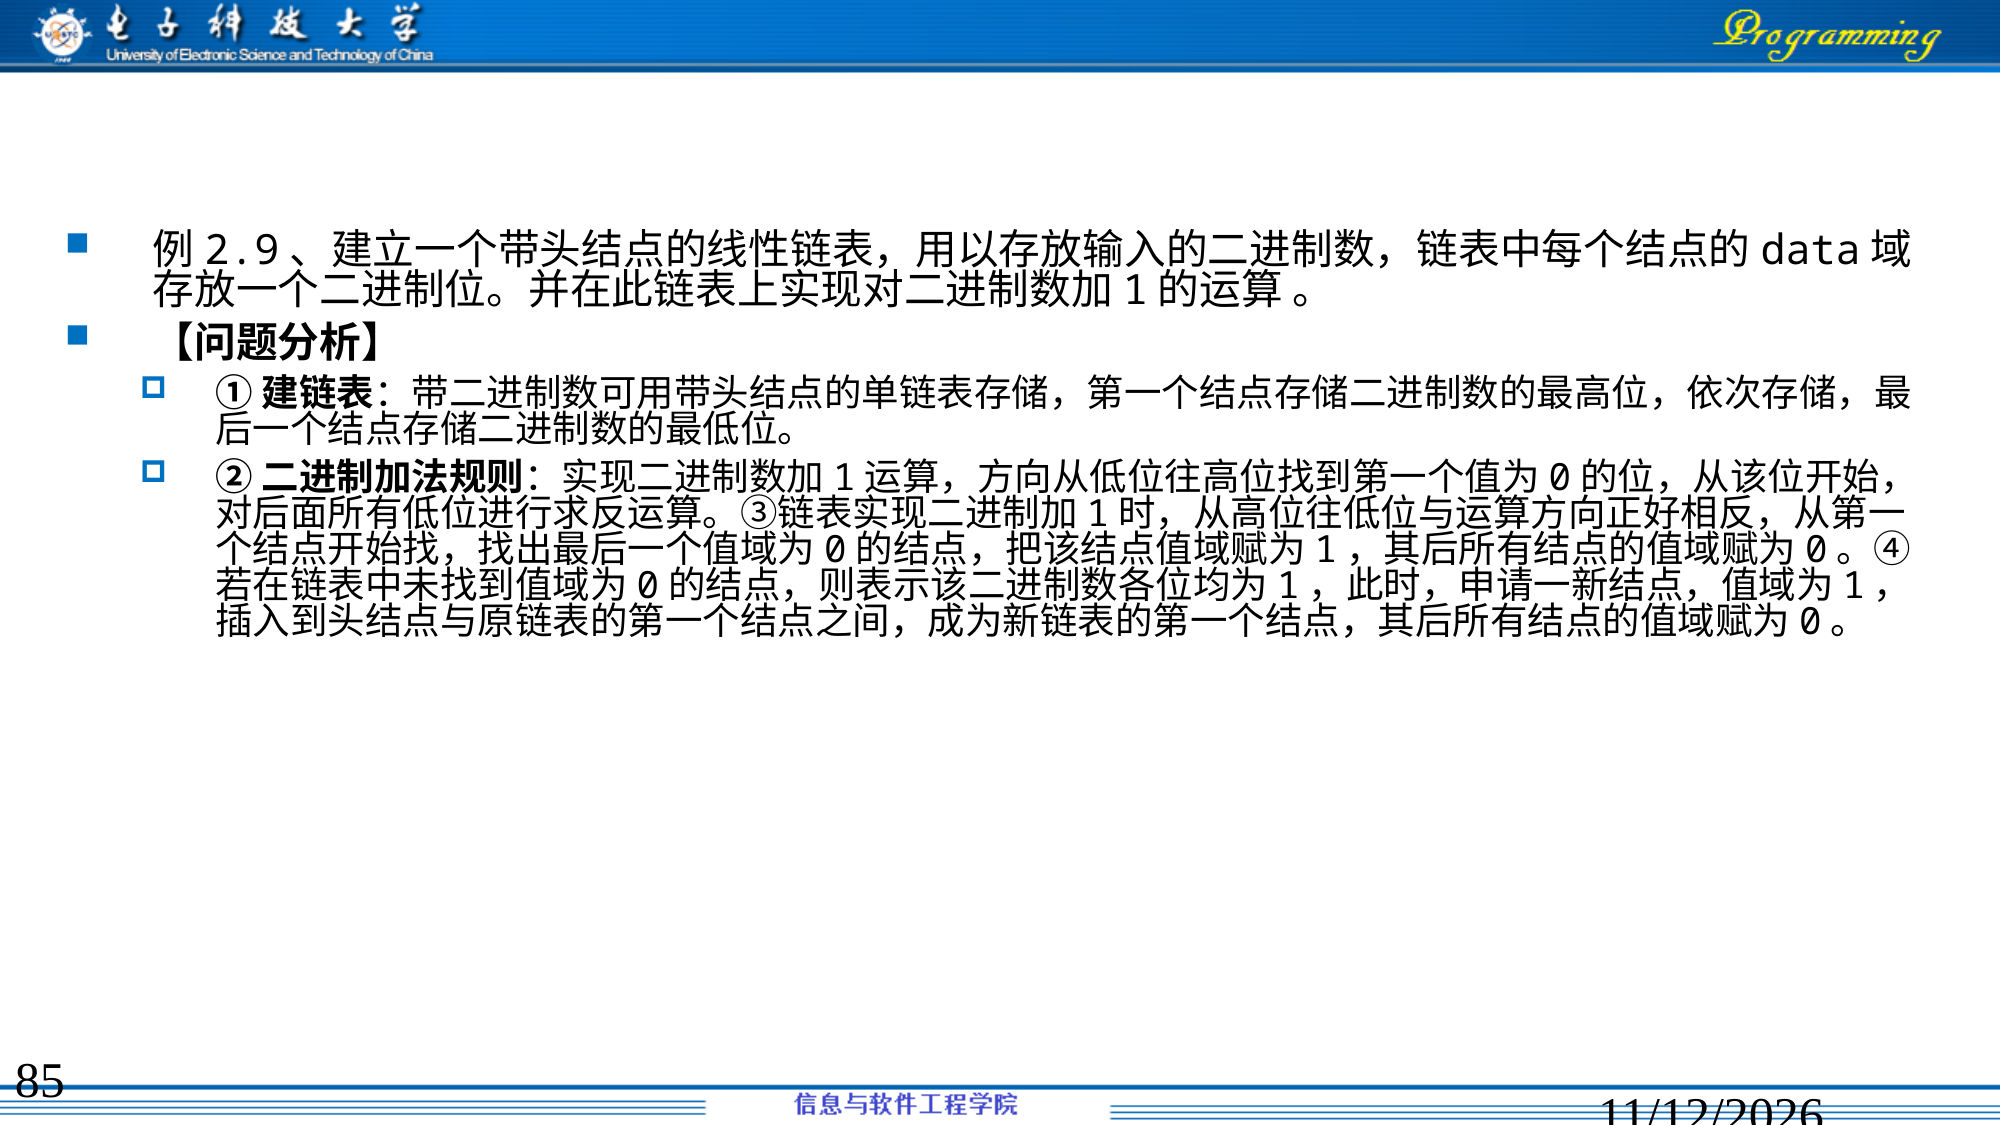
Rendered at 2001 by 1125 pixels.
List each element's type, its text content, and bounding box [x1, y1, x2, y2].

slide_number 85 [0, 1040, 129, 1121]
picture [0, 0, 2000, 1074]
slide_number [1583, 1074, 2000, 1125]
list 例2.9、建立一个带头结点的线性链表，用以存放输入的二进制数，链表中每个结点的data域存放一个二进制位。并在此链表上实现对二进制数加1的运算 。 【问题分析】 ①建链表：带二进制数可用带头结点的单链表存储，第一个结点存储二进制数的最高位，依次存储，最后一个结点存储二进制数的最低位。 ②二进制加法规则：实现二进制数加1运算，方向从低位往高位找到第一个值为0的位，从该位开始，对后面所有低位进行求反运算。③链表实现二进制加1时，从高位往低位与运算方向正好相反，从第一个结点开始找，找出最后一个值域为0的结点，把该结点值域赋为1，其后所有结点的值域赋为0。④若在链表中未找到值域为0的结点，则表示该二进制数各位均为1，此时，申请一新结点，值域为1，插入到头结点与原链表的第一个结点之间，成为新链表的第一个结点，其后所有结点的值域赋为0。 [50, 224, 1950, 1075]
picture [0, 1075, 1583, 1125]
